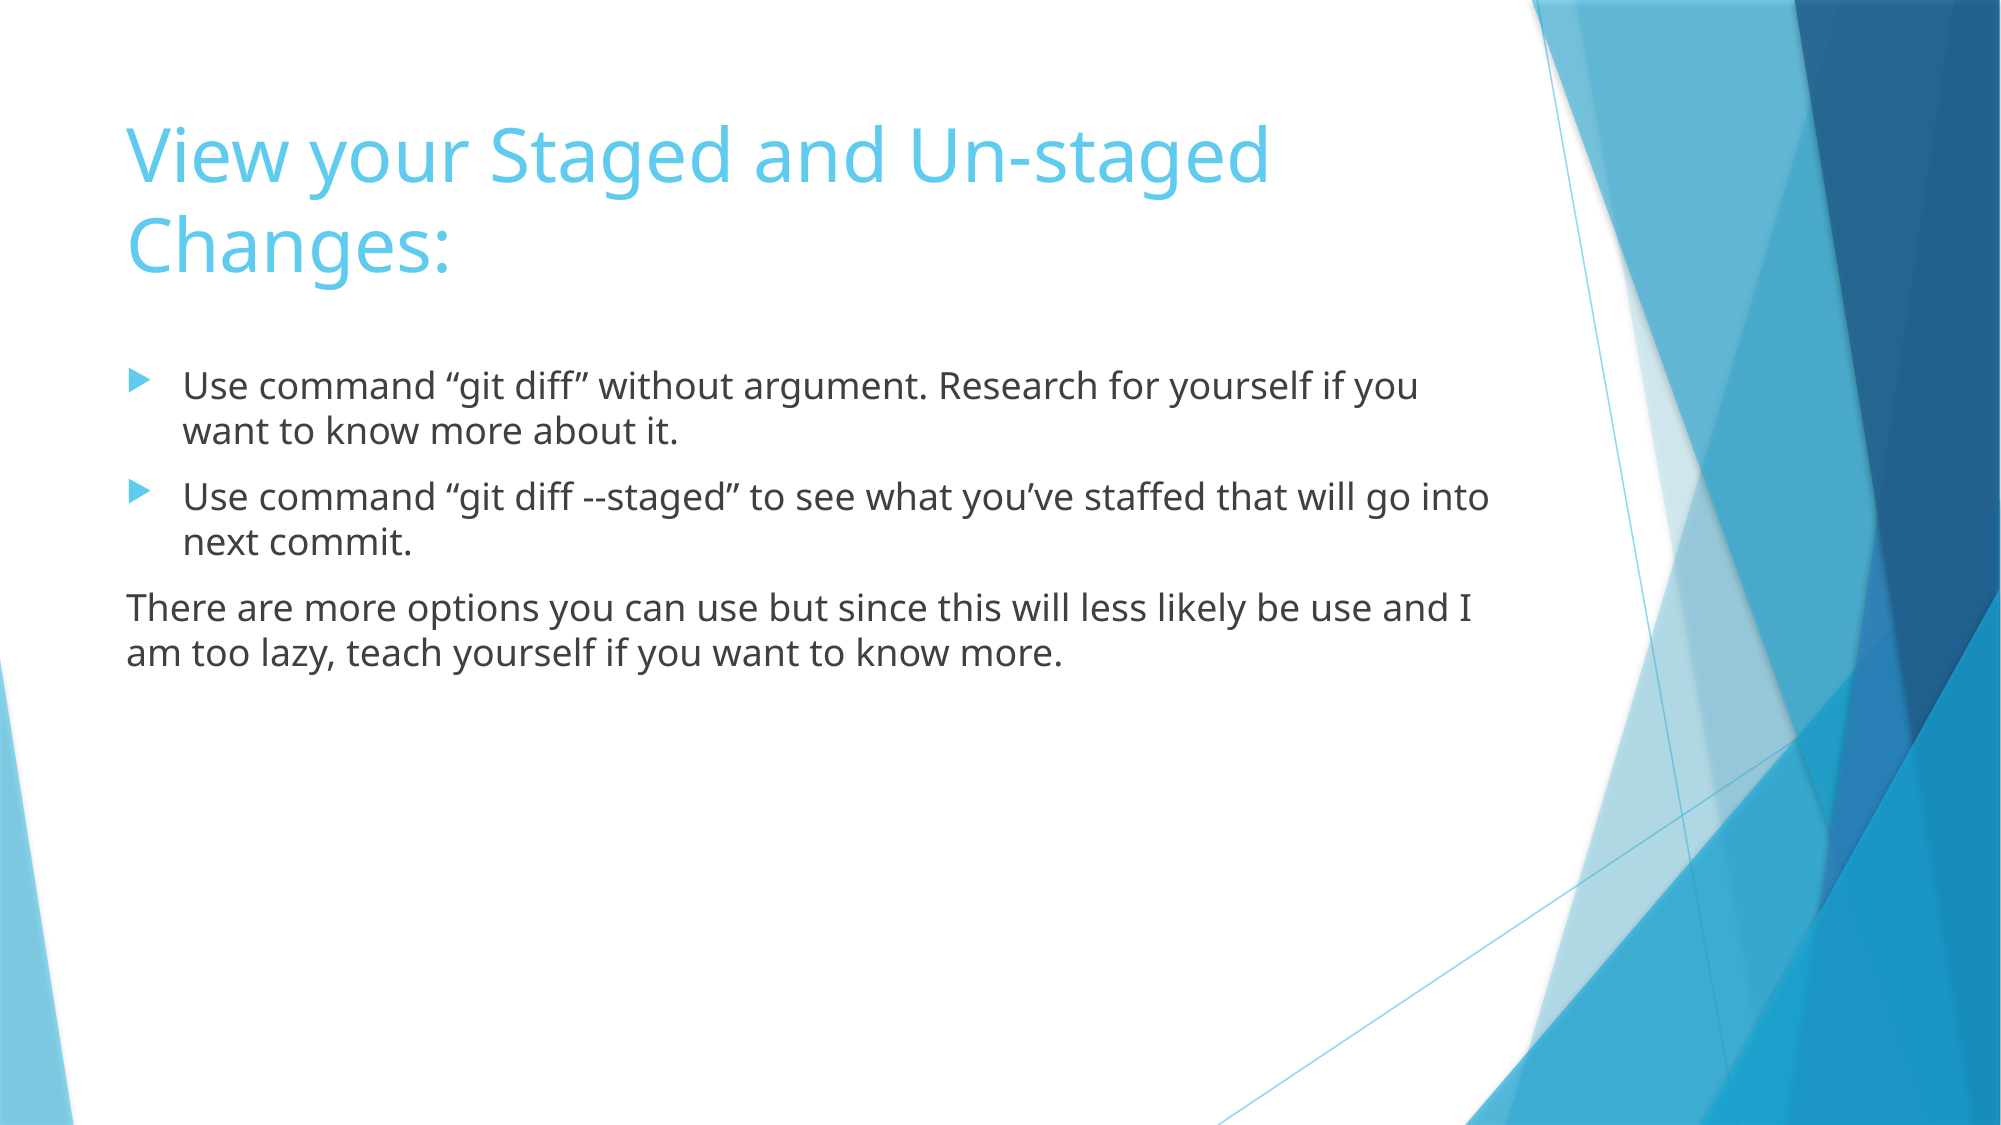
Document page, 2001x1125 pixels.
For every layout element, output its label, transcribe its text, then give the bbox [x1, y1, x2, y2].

title View your Staged and Un-staged Changes: [111, 99, 1522, 317]
list Use command “git diff” without argument. Research for yourself if you want to know more about it. Use command “git diff --staged” to see what you’ve staffed that will go into next commit. There are more options you can use but since this will less likely be use and I am too lazy, teach yourself if you want to know more. [111, 354, 1522, 992]
